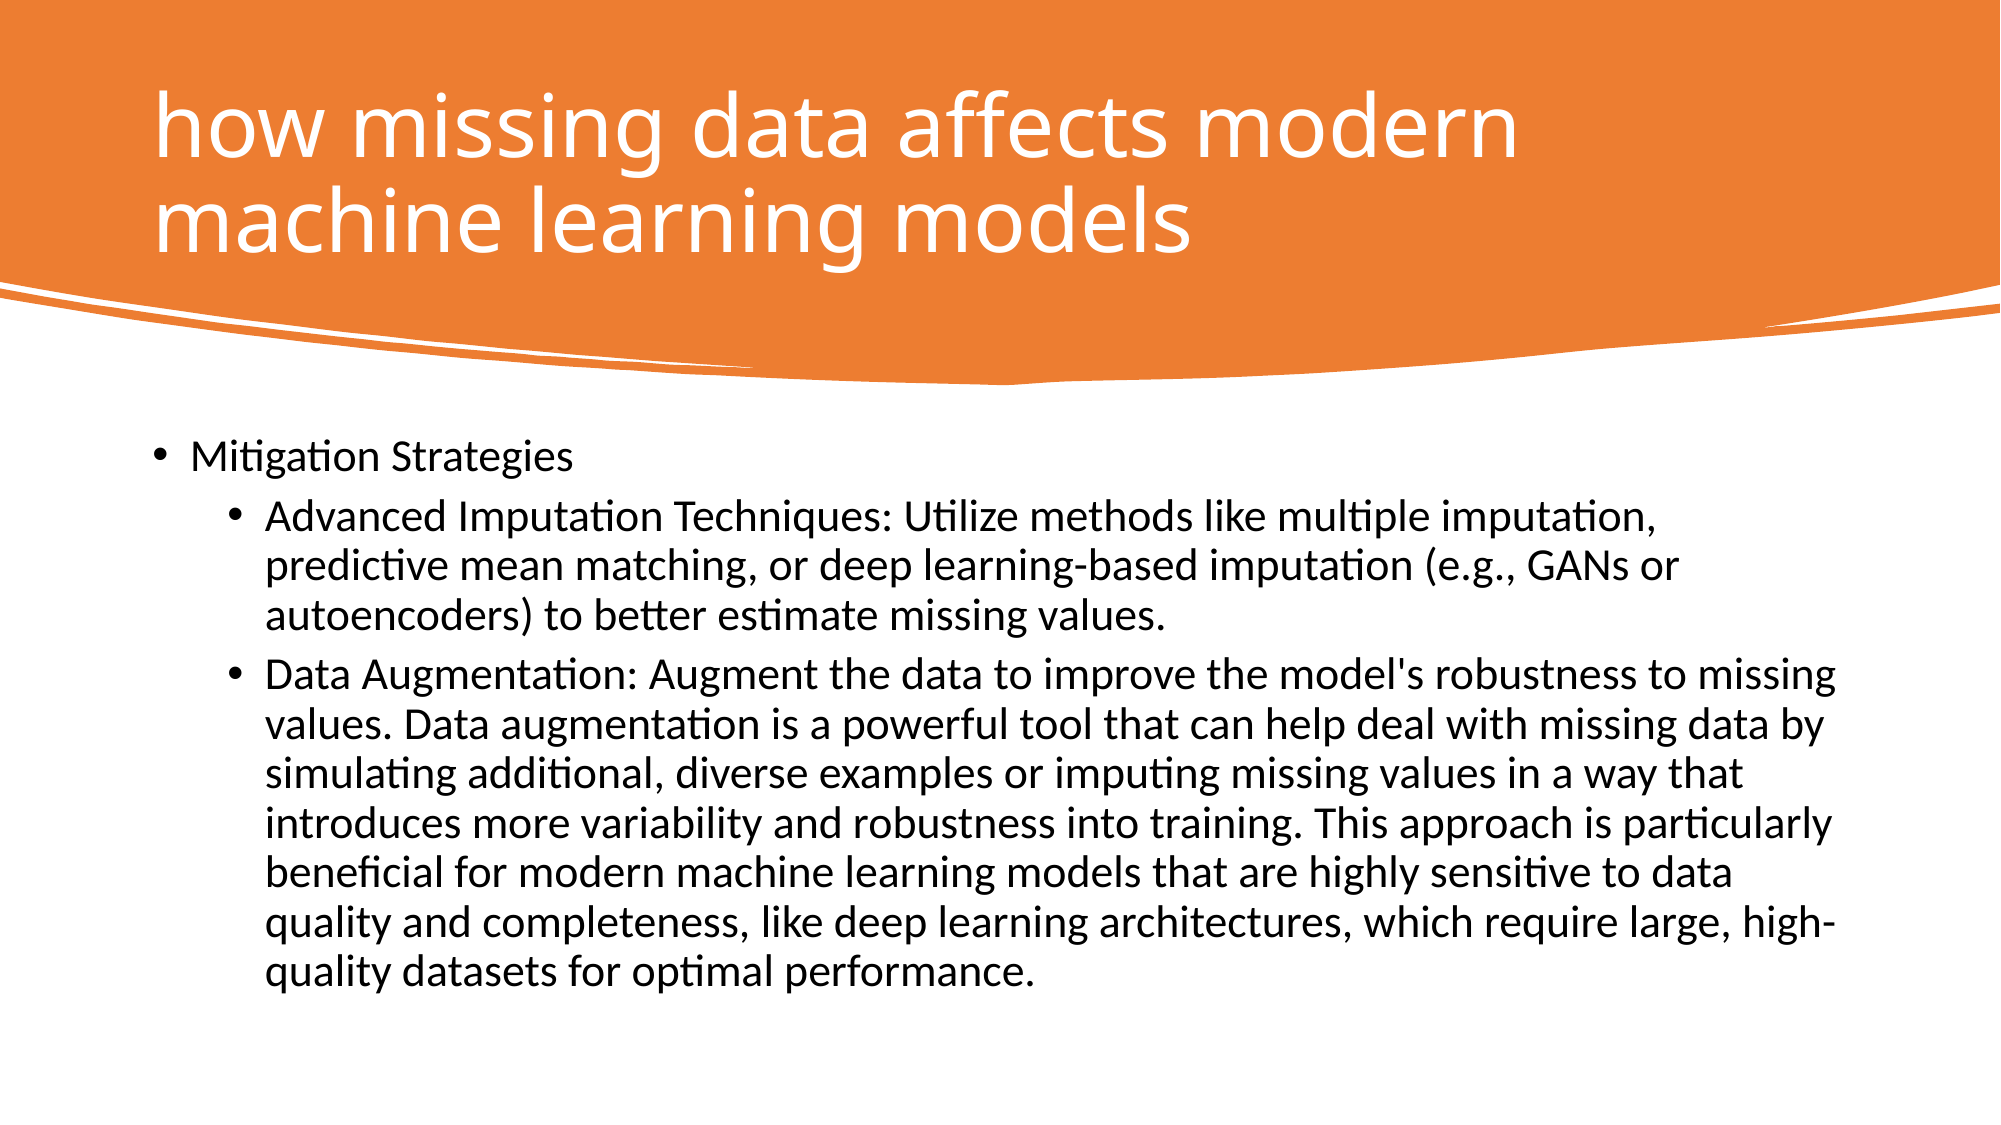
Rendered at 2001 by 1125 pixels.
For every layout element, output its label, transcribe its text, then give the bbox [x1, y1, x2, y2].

text_box [0, 0, 2000, 386]
text_box [1785, 286, 2000, 325]
text_box [0, 283, 699, 365]
text_box [0, 298, 2000, 1125]
title how missing data affects modern machine learning models [137, 65, 1863, 287]
list Mitigation Strategies Advanced Imputation Techniques: Utilize methods like multiple imputation, predictive mean matching, or deep learning-based imputation (e.g., GANs or autoencoders) to better estimate missing values. Data Augmentation: Augment the data to improve the model's robustness to missing values. Data augmentation is a powerful tool that can help deal with missing data by simulating additional, diverse examples or imputing missing values in a way that introduces more variability and robustness into training. This approach is particularly beneficial for modern machine learning models that are highly sensitive to data quality and completeness, like deep learning architectures, which require large, high-quality datasets for optimal performance. [137, 424, 1863, 1014]
